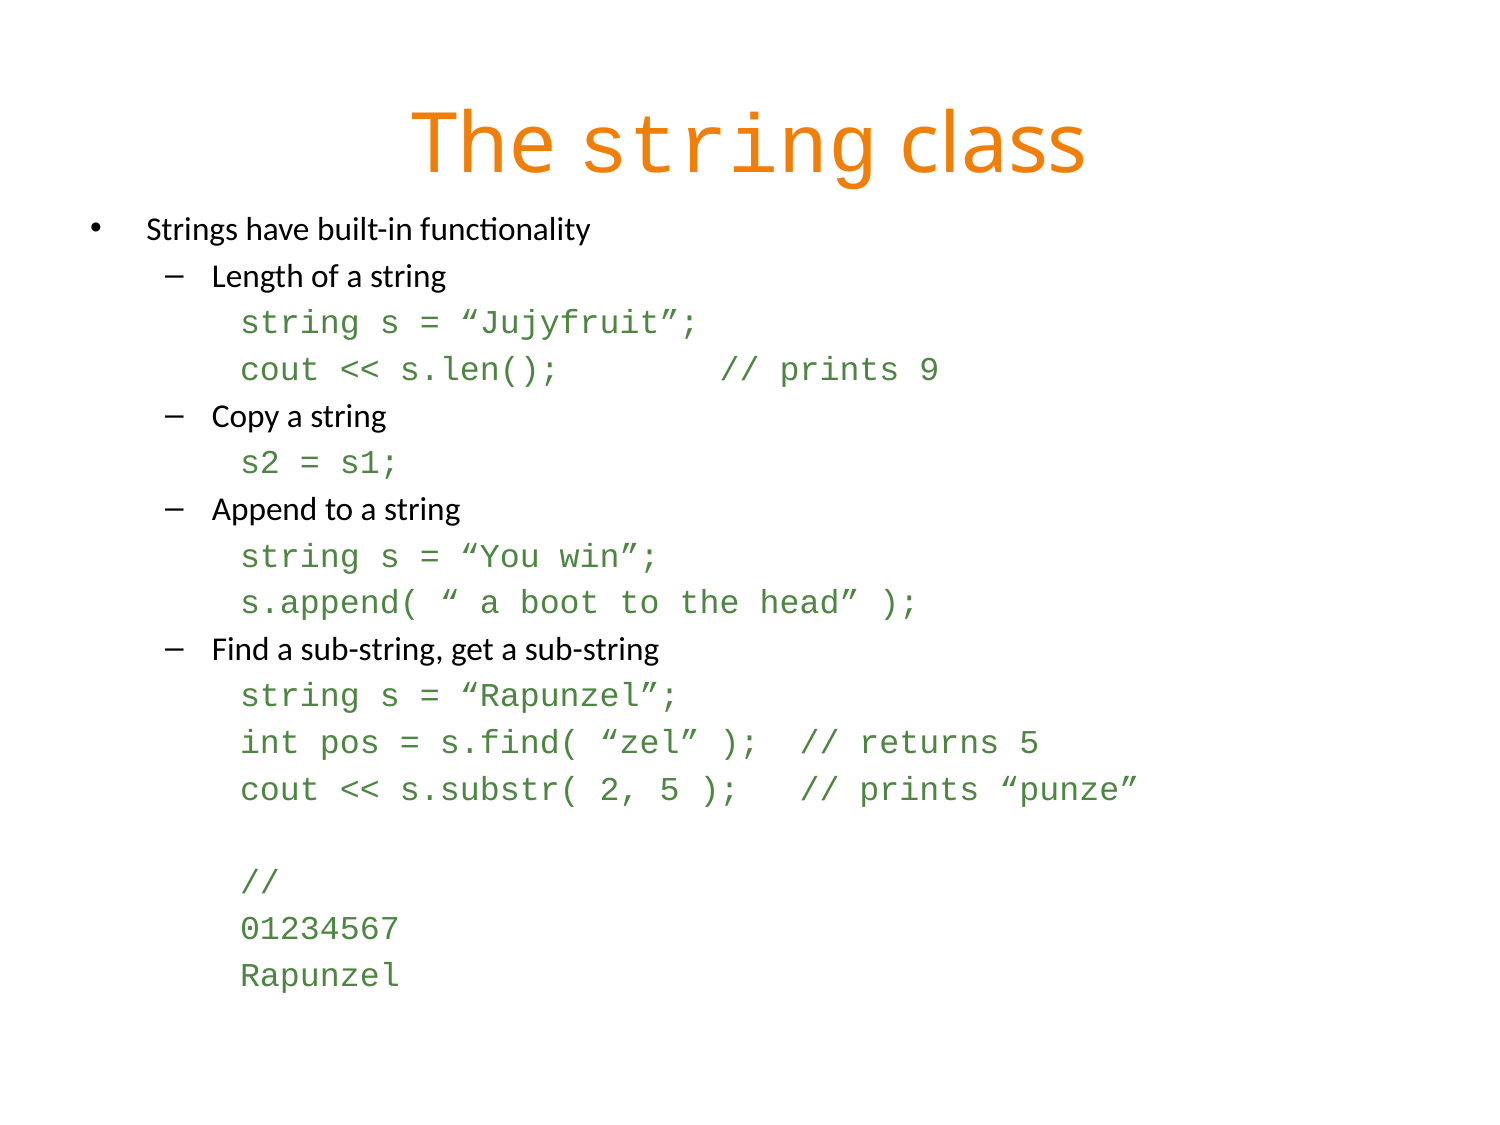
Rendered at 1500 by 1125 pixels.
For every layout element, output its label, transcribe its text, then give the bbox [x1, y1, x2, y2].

list Strings have built-in functionality Length of a string string s = “Jujyfruit”; cout << s.len(); // prints 9 Copy a string s2 = s1; Append to a string string s = “You win”; s.append( “ a boot to the head” ); Find a sub-string, get a sub-string string s = “Rapunzel”; int pos = s.find( “zel” ); // returns 5 cout << s.substr( 2, 5 ); // prints “punze” // 01234567 Rapunzel [74, 199, 1426, 1063]
title The string class [74, 44, 1426, 199]
